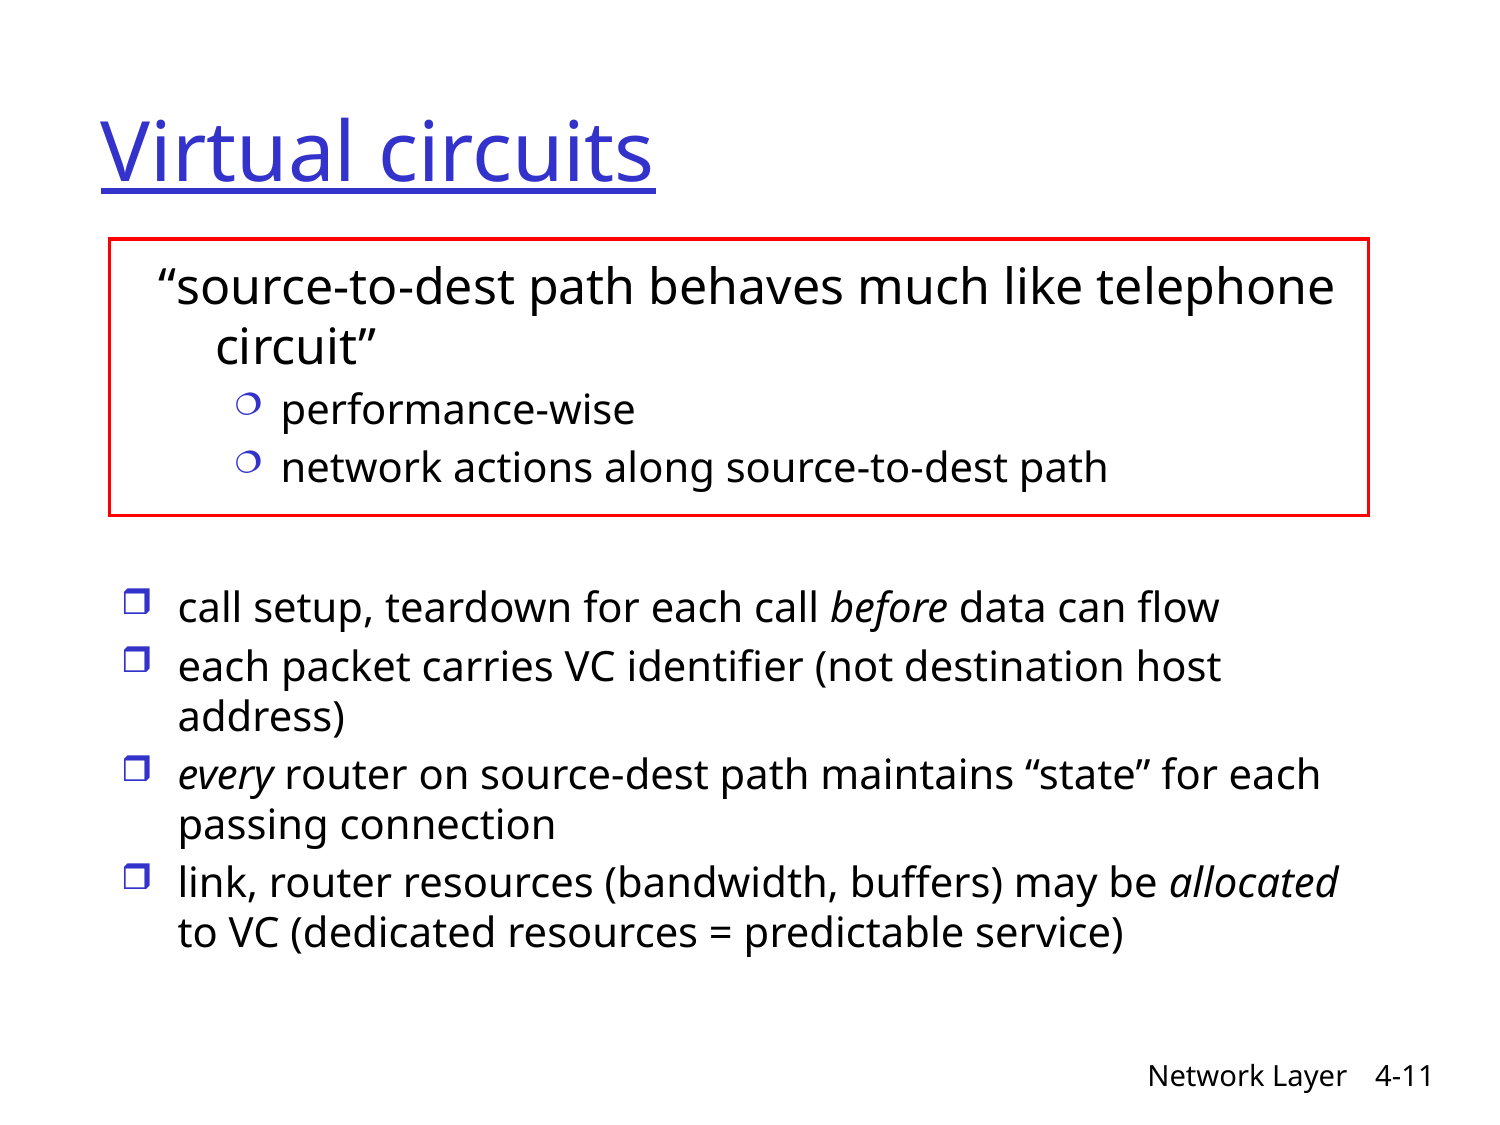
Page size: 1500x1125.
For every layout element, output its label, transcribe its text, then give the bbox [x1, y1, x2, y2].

list call setup, teardown for each call before data can flow each packet carries VC identifier (not destination host address) every router on source-dest path maintains “state” for each passing connection link, router resources (bandwidth, buffers) may be allocated to VC (dedicated resources = predictable service) [105, 573, 1357, 944]
text_box [109, 239, 1369, 516]
title Virtual circuits [85, 54, 1362, 243]
slide_number 4-11 [1338, 1049, 1451, 1125]
list “source-to-dest path behaves much like telephone circuit” performance-wise network actions along source-to-dest path [143, 246, 1415, 548]
footer Network Layer [887, 1049, 1338, 1125]
